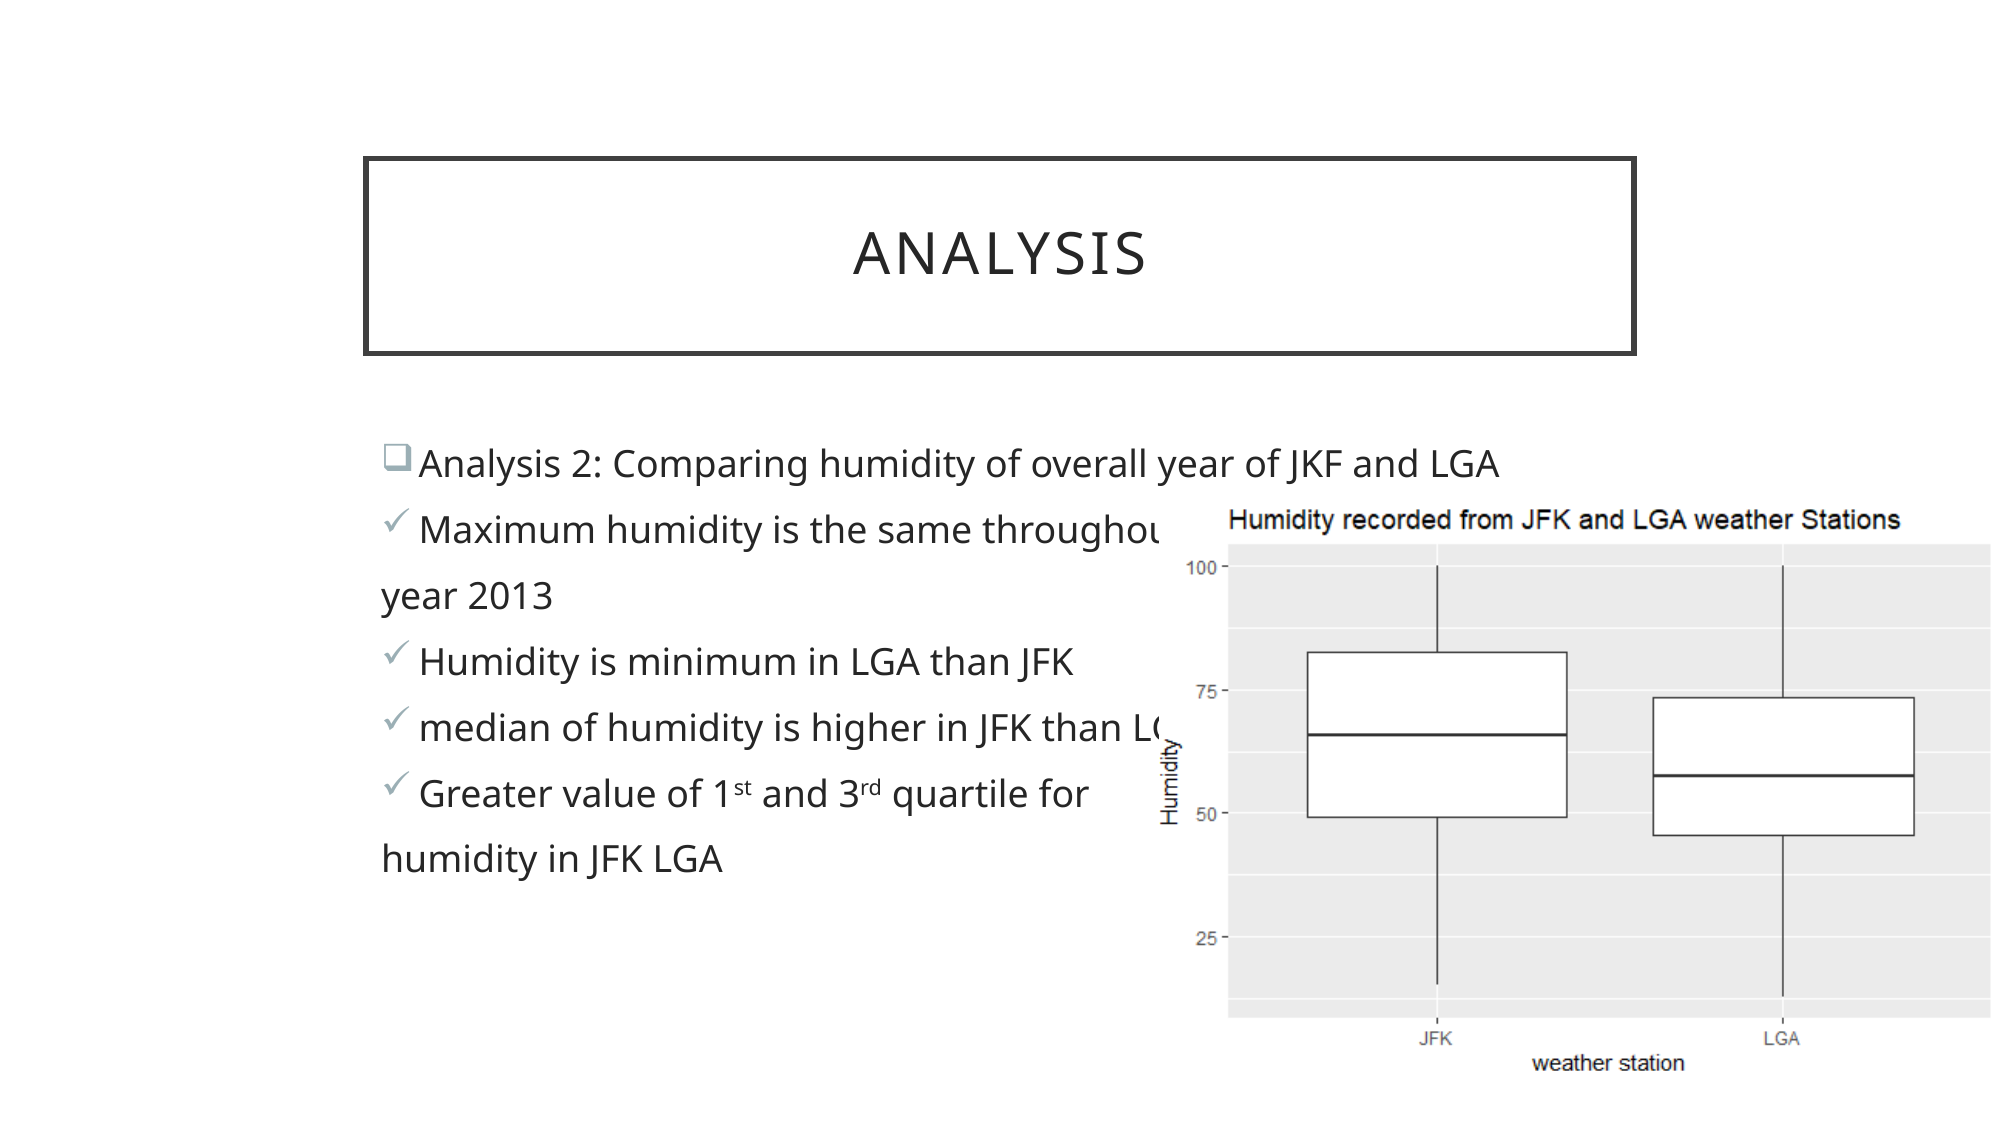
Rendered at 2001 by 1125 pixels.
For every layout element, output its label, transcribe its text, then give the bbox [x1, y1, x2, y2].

list Analysis 2: Comparing humidity of overall year of JKF and LGA Maximum humidity is the same throughout the year 2013 Humidity is minimum in LGA than JFK median of humidity is higher in JFK than LGA Greater value of 1st and 3rd quartile for humidity in JFK LGA [366, 432, 1711, 1115]
picture [1159, 496, 2000, 1074]
title Analysis [363, 156, 1637, 356]
